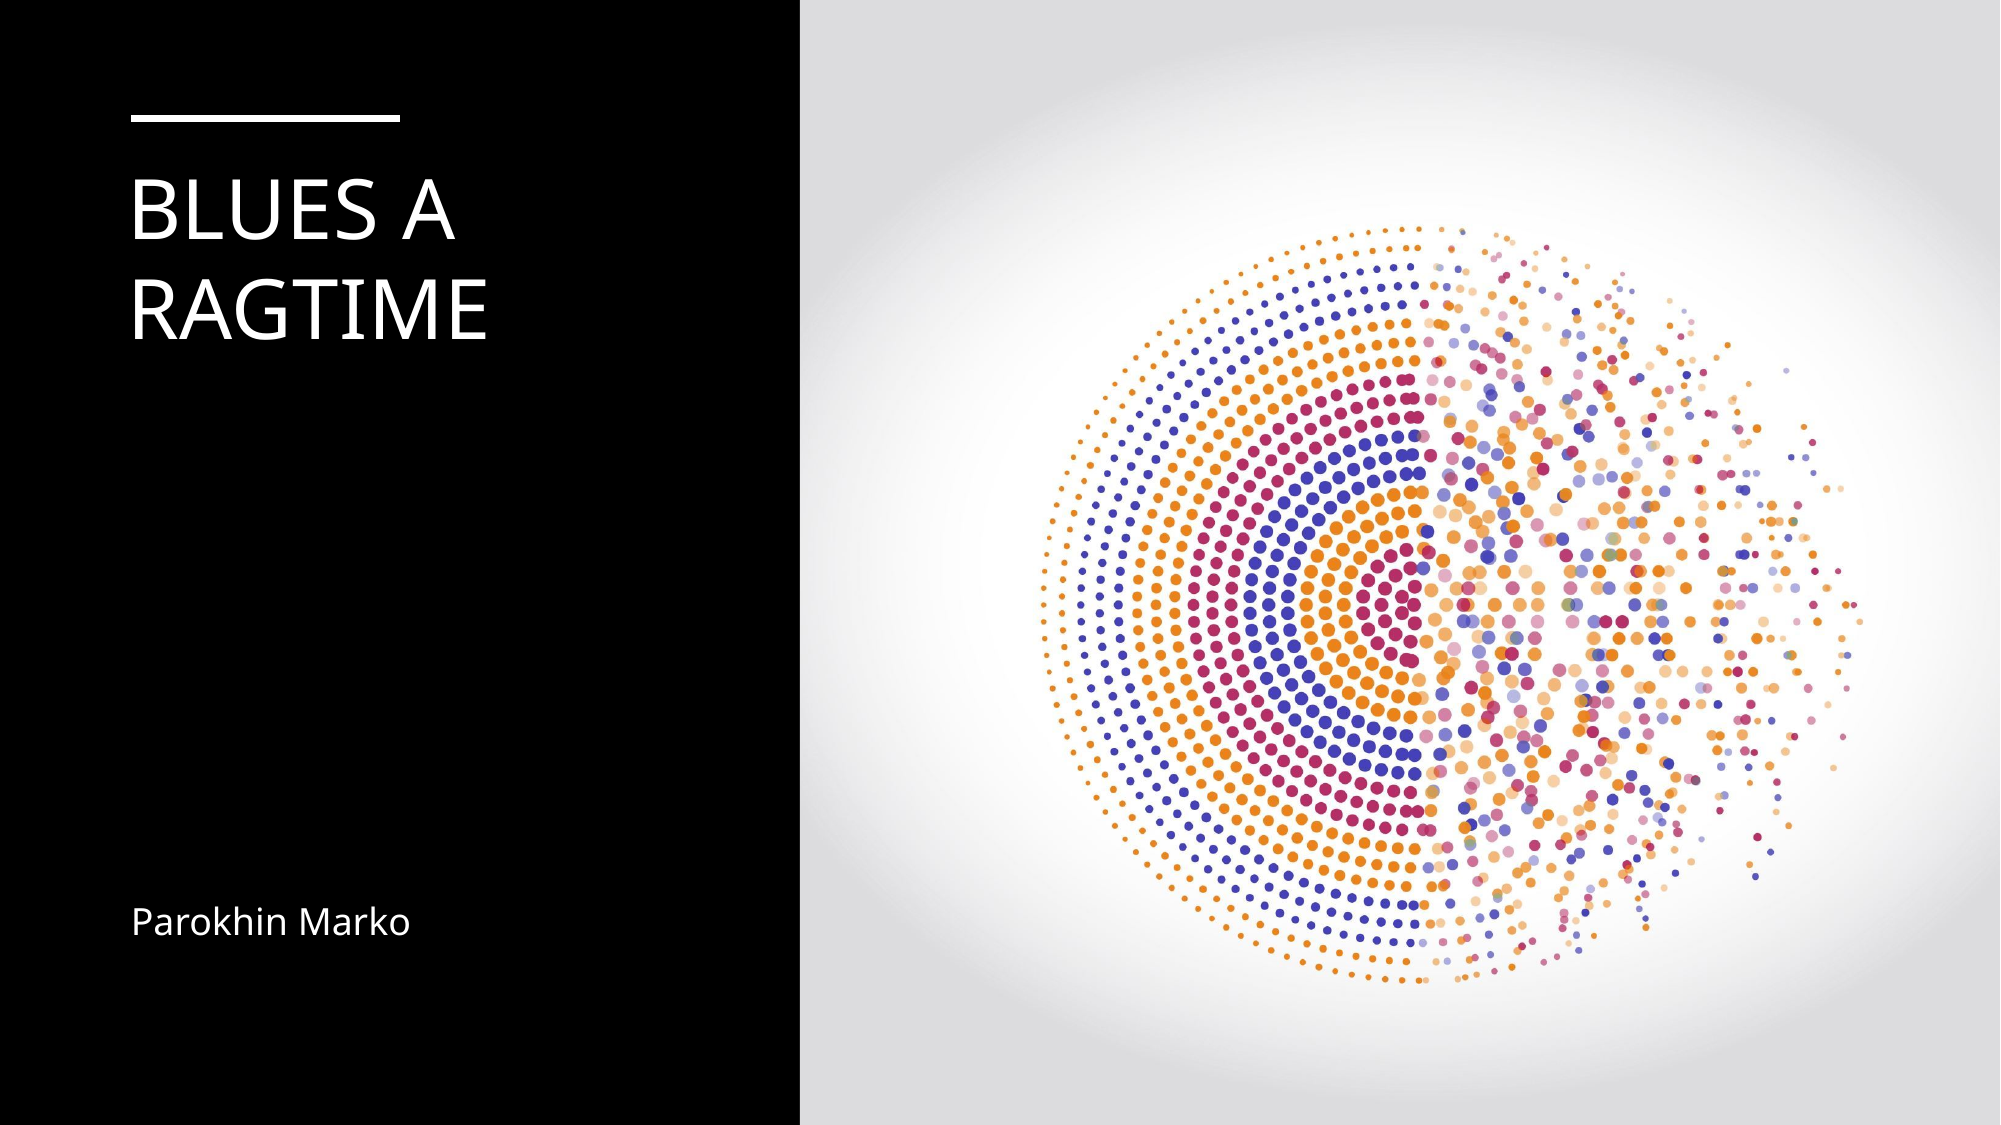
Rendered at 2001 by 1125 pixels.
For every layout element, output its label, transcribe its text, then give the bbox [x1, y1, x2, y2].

title Blues a Ragtime [112, 149, 707, 747]
subtitle Parokhin Marko [115, 856, 671, 950]
text_box [0, 0, 799, 1125]
picture [799, 0, 2000, 1125]
